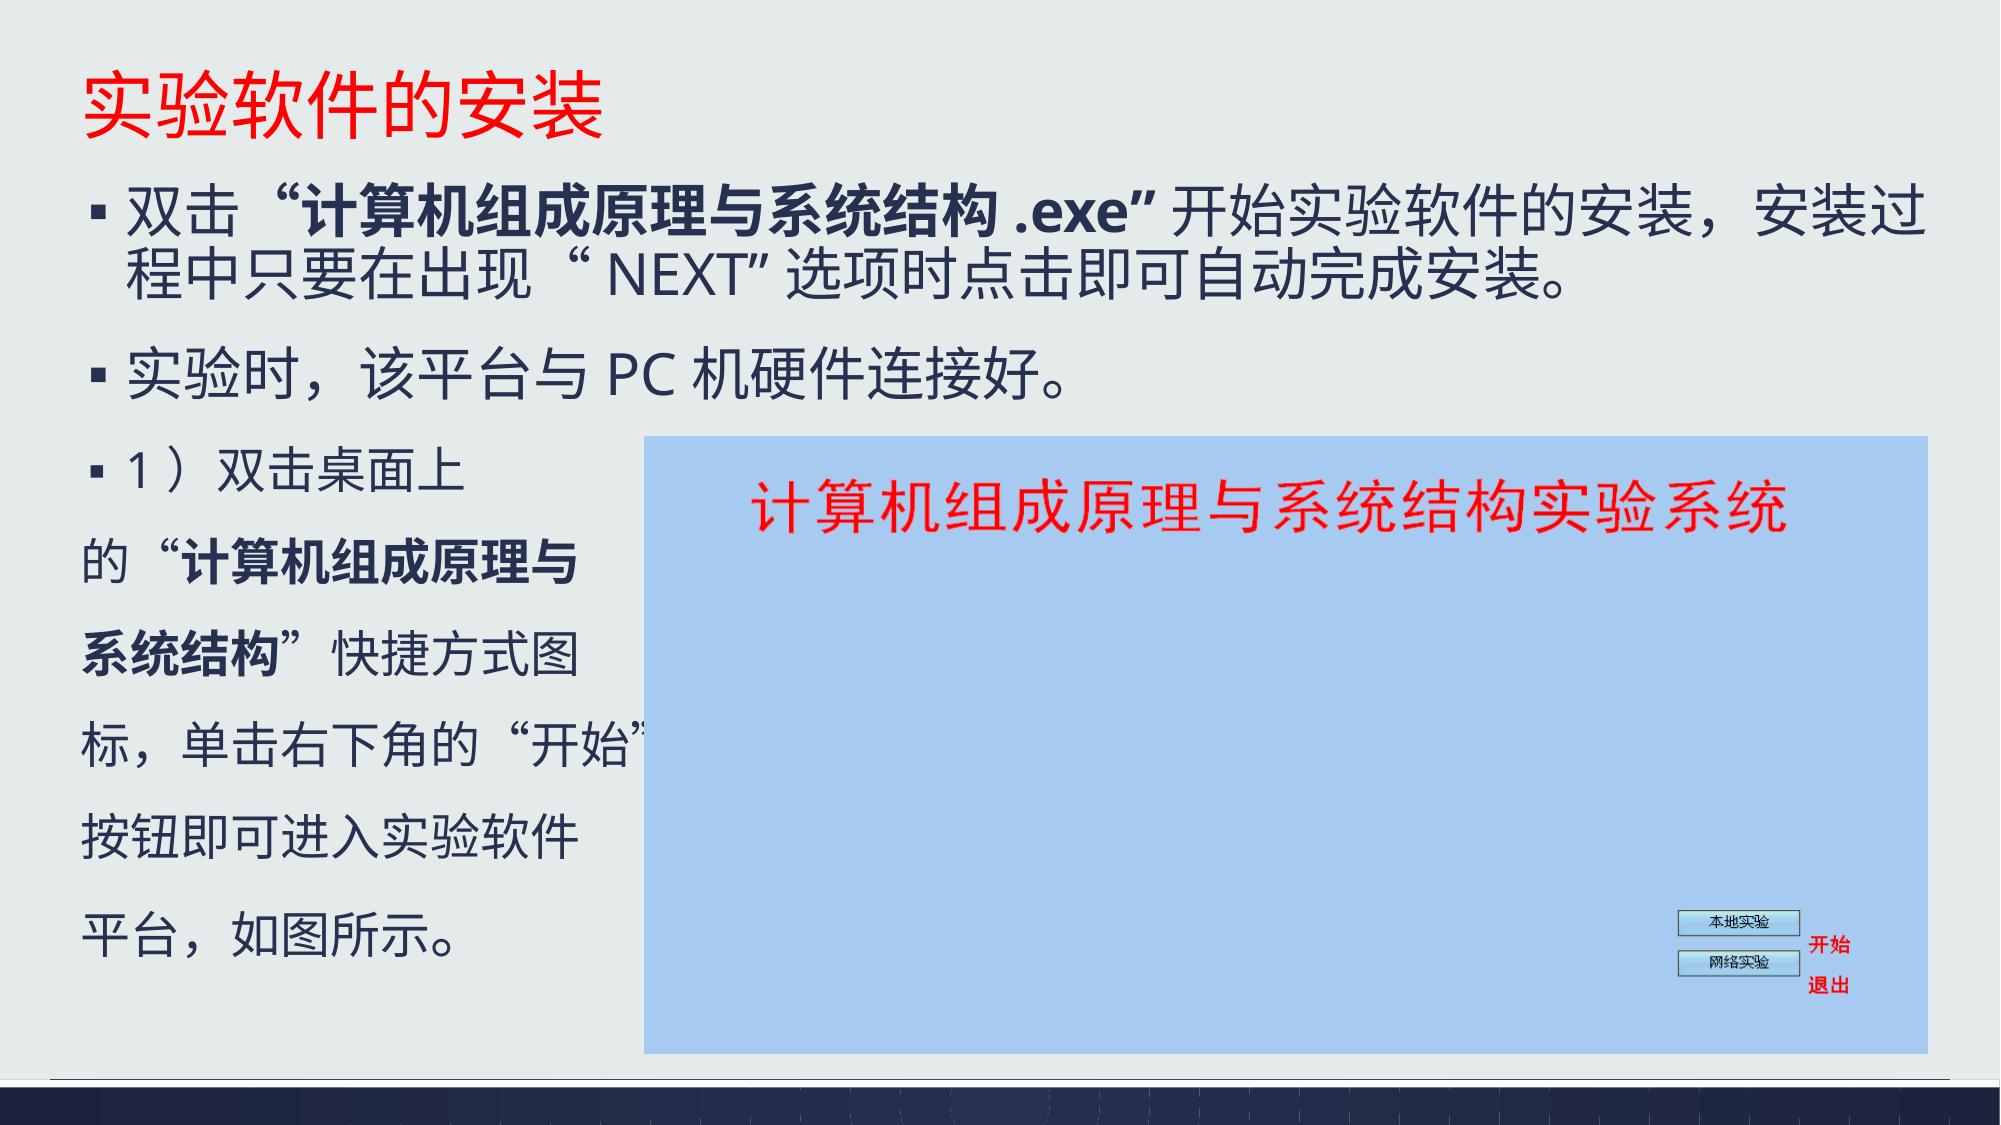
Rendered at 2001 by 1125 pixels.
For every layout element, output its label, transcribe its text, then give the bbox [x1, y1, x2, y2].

title 实验软件的安装 [65, 60, 1935, 158]
picture [644, 436, 1928, 1054]
list 双击“计算机组成原理与系统结构.exe”开始实验软件的安装，安装过程中只要在出现“NEXT”选项时点击即可自动完成安装。 实验时，该平台与PC机硬件连接好。 1）双击桌面上 的“计算机组成原理与 系统结构”快捷方式图 标，单击右下角的“开始” 按钮即可进入实验软件 平台，如图所示。 [65, 174, 1959, 1001]
